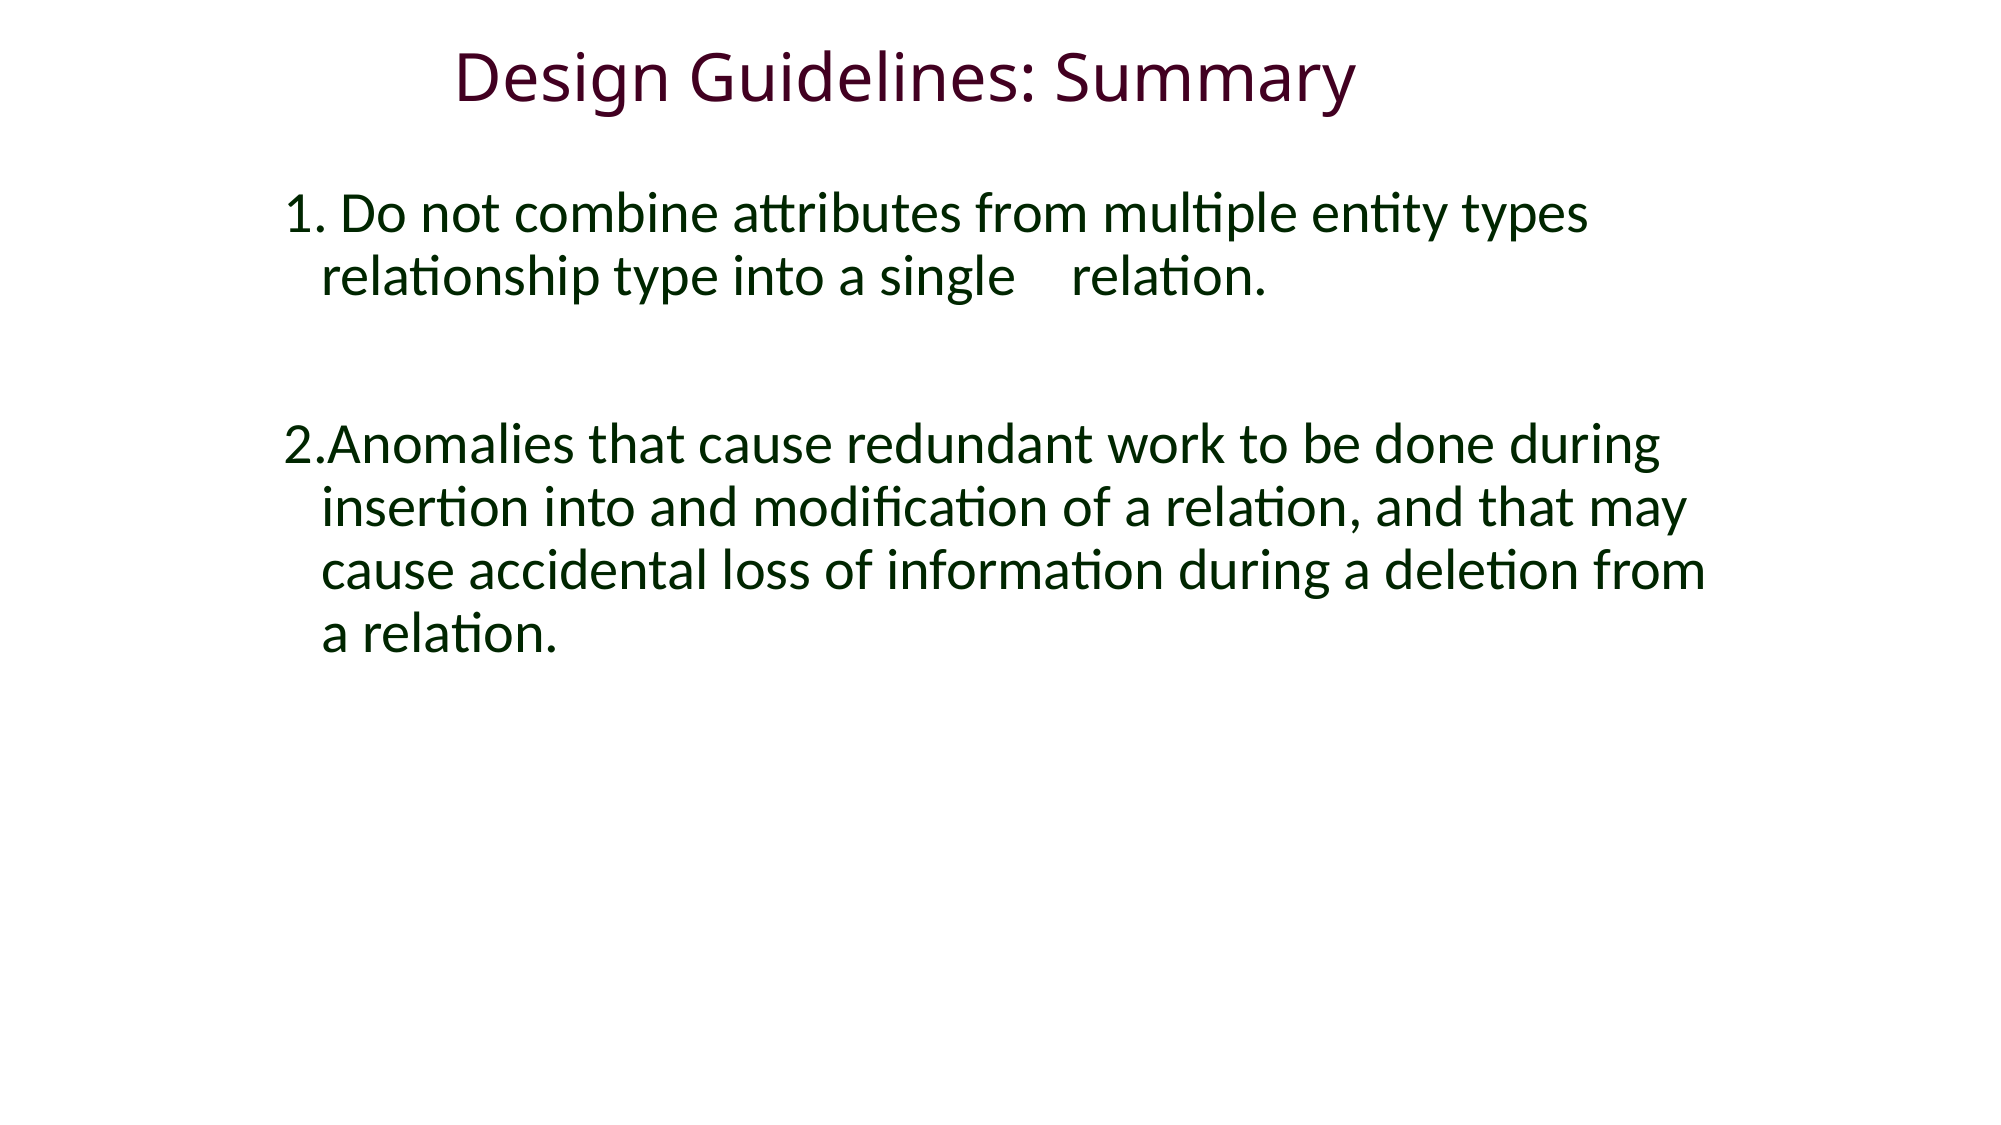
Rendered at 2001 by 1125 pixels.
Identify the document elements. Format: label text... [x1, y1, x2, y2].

list 1. Do not combine attributes from multiple entity types relationship type into a single relation. 2.Anomalies that cause redundant work to be done during insertion into and modification of a relation, and that may cause accidental loss of information during a deletion from a relation. [268, 174, 1738, 1125]
title Design Guidelines: Summary [438, 35, 1538, 125]
